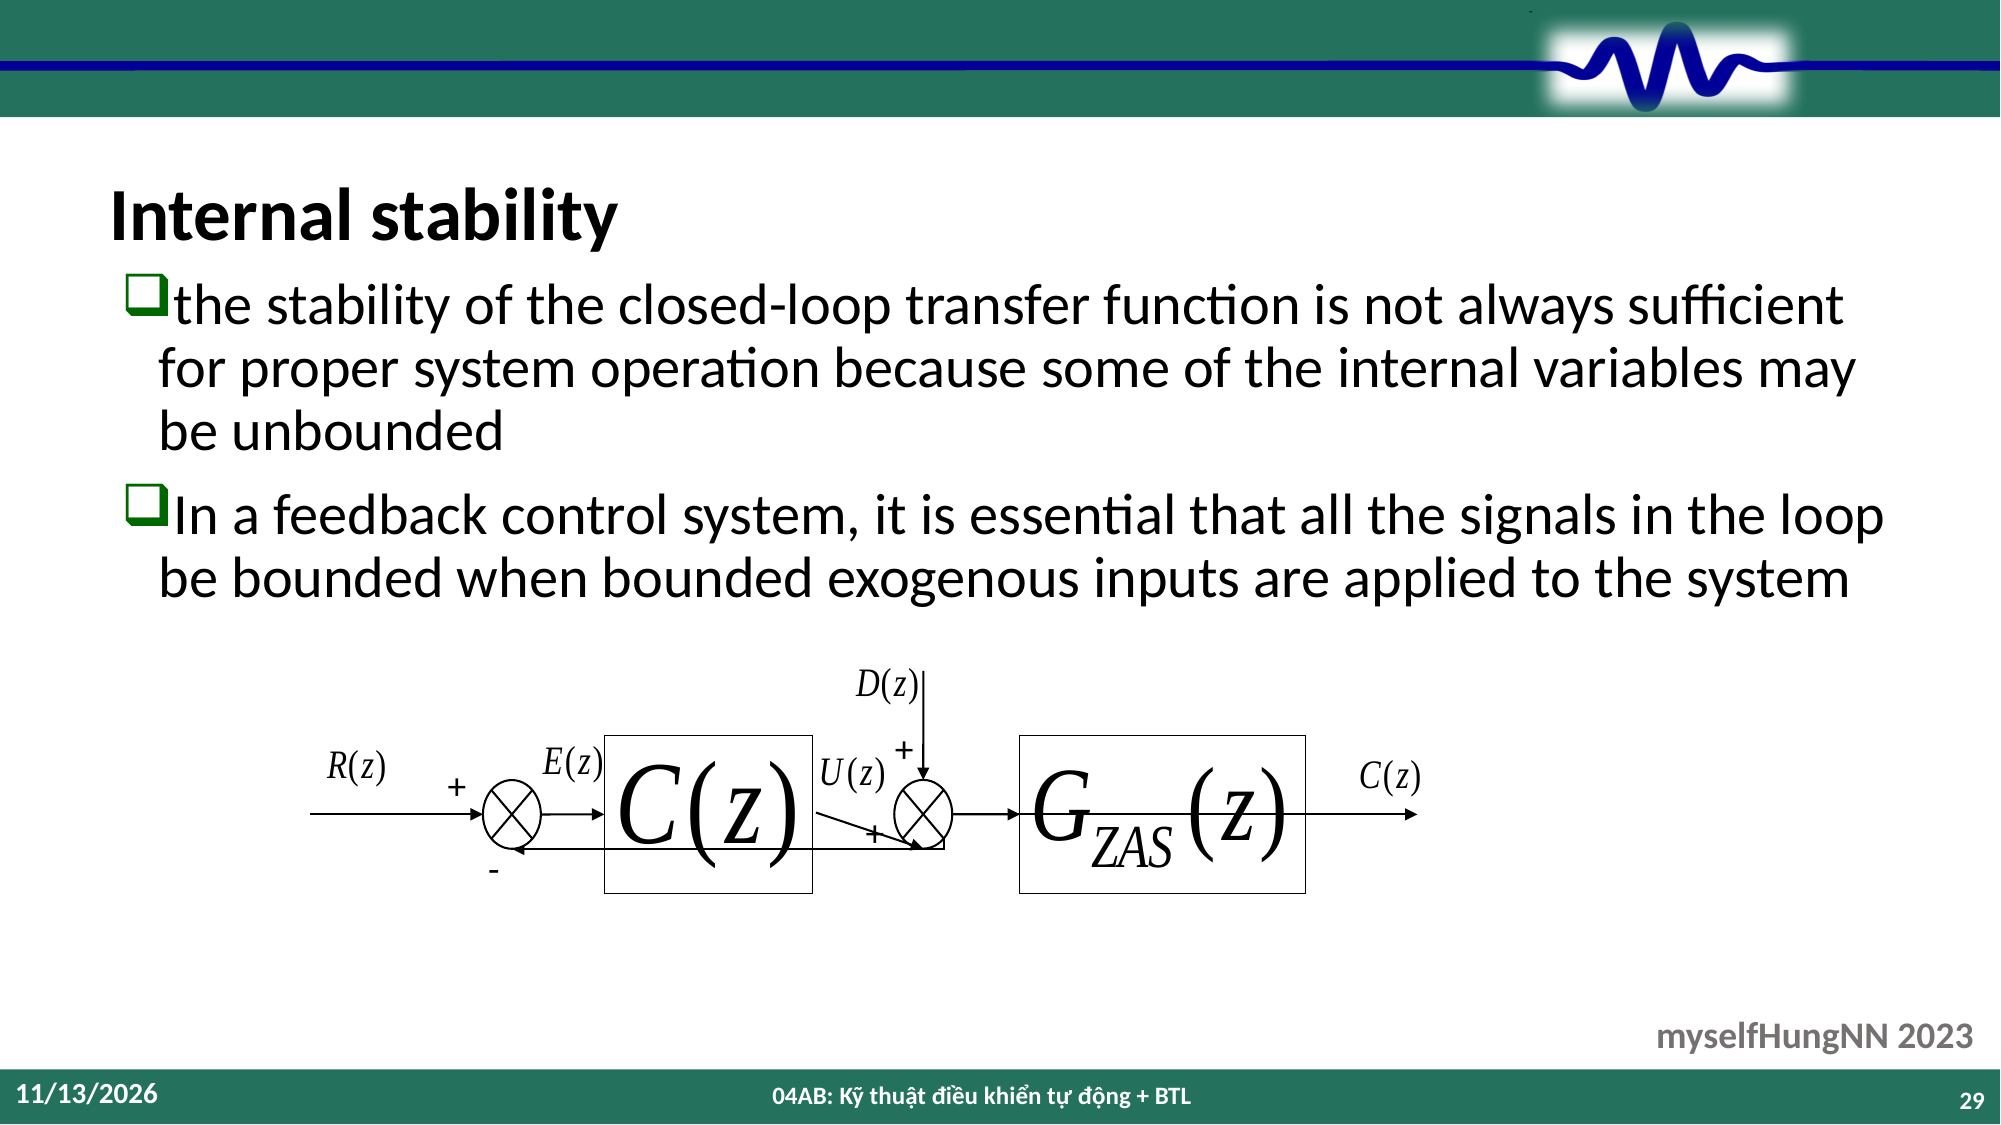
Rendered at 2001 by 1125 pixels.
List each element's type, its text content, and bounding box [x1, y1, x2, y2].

footer 04AB: Kỹ thuật điều khiển tự động + BTL [644, 1065, 1320, 1125]
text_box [309, 659, 1427, 898]
slide_number 29 [1550, 1069, 2000, 1125]
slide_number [0, 1065, 450, 1120]
title Internal stability [94, 116, 1924, 316]
picture [1552, 34, 1786, 102]
list the stability of the closed-loop transfer function is not always sufficient for proper system operation because some of the internal variables may be unbounded In a feedback control system, it is essential that all the signals in the loop be bounded when bounded exogenous inputs are applied to the system [106, 267, 1936, 678]
